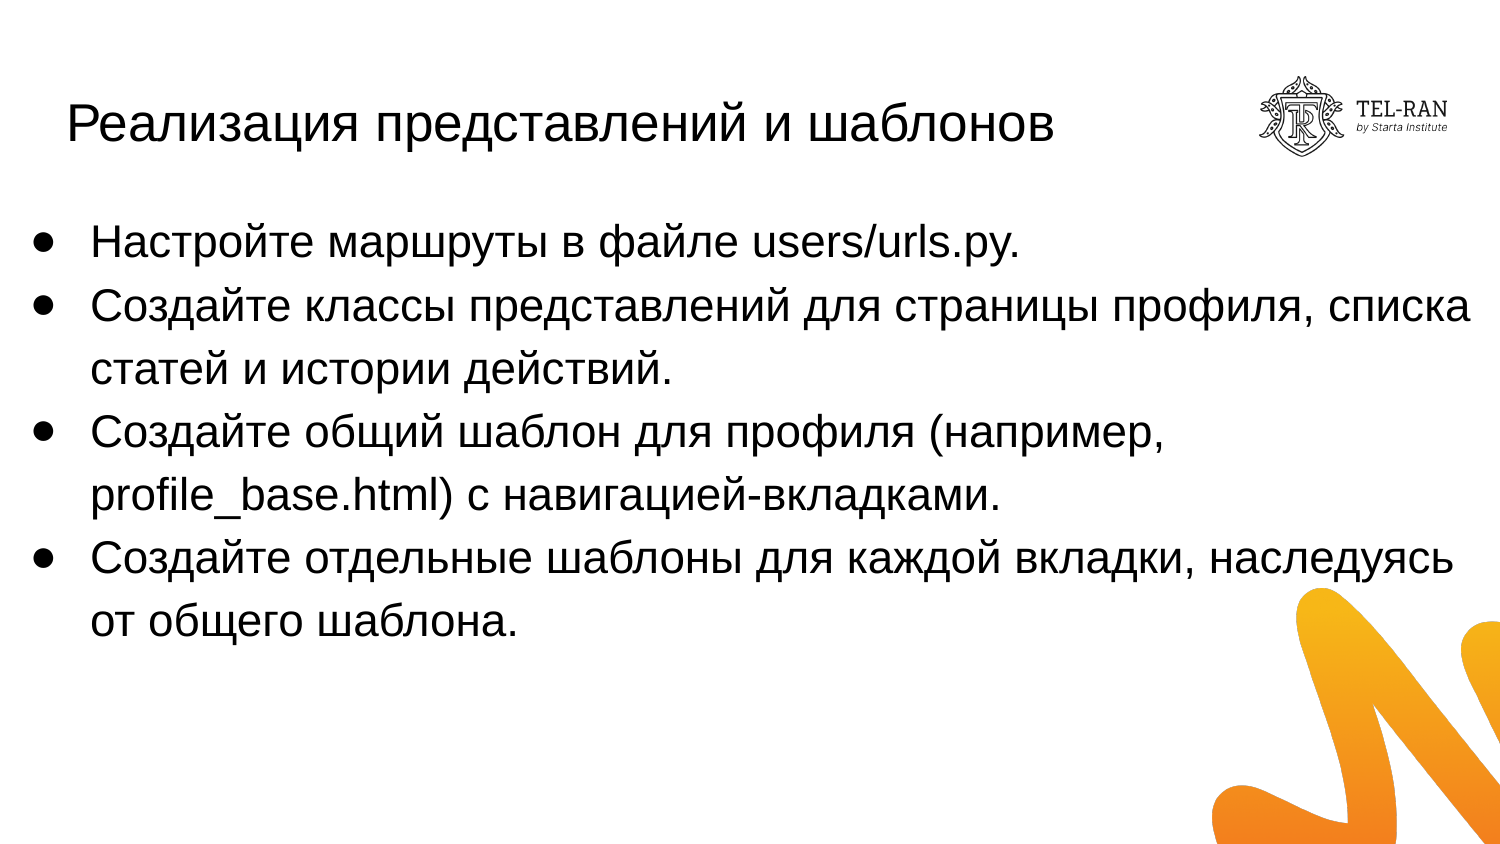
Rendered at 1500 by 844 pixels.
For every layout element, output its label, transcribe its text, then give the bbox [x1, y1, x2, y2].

picture [1152, 588, 1500, 844]
title Реализация представлений и шаблонов [51, 72, 1449, 167]
picture [1259, 76, 1447, 157]
list Настройте маршруты в файле users/urls.py. Создайте классы представлений для страницы профиля, списка статей и истории действий. Создайте общий шаблон для профиля (например, profile_base.html) с навигацией-вкладками. Создайте отдельные шаблоны для каждой вкладки, наследуясь от общего шаблона. [0, 189, 1500, 844]
